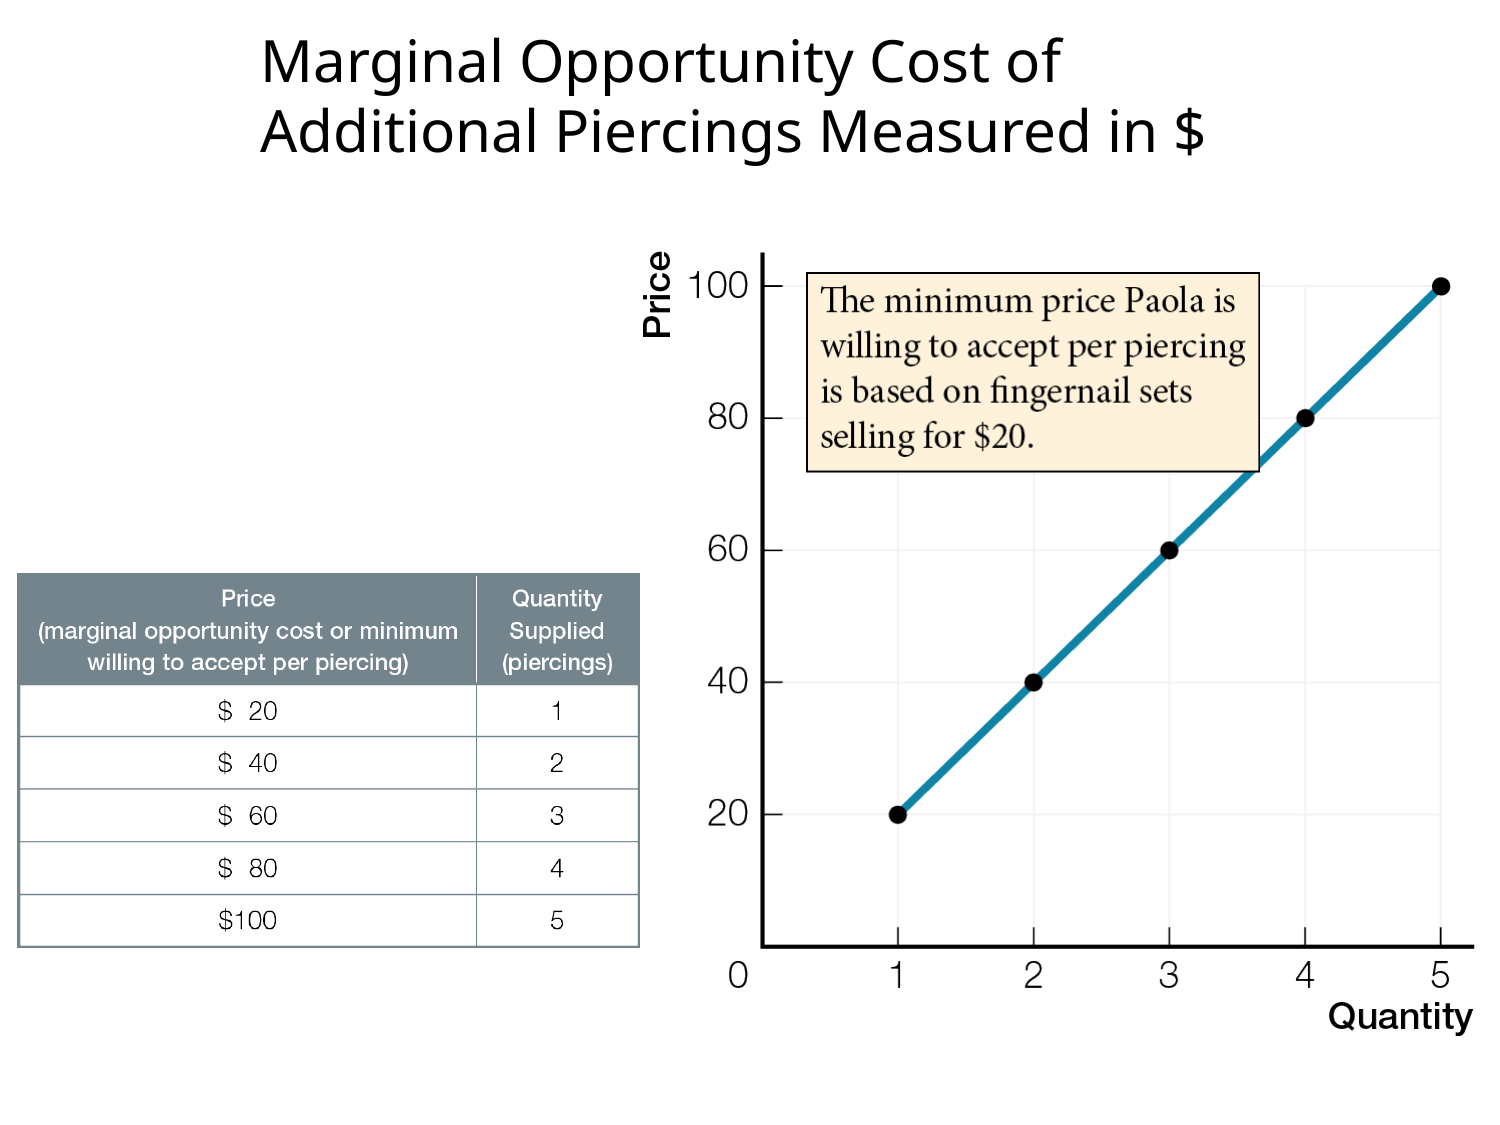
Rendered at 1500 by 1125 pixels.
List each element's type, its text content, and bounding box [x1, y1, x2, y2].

title Marginal Opportunity Cost of Additional Piercings Measured in $ [245, 0, 1255, 188]
picture [16, 241, 1484, 1037]
